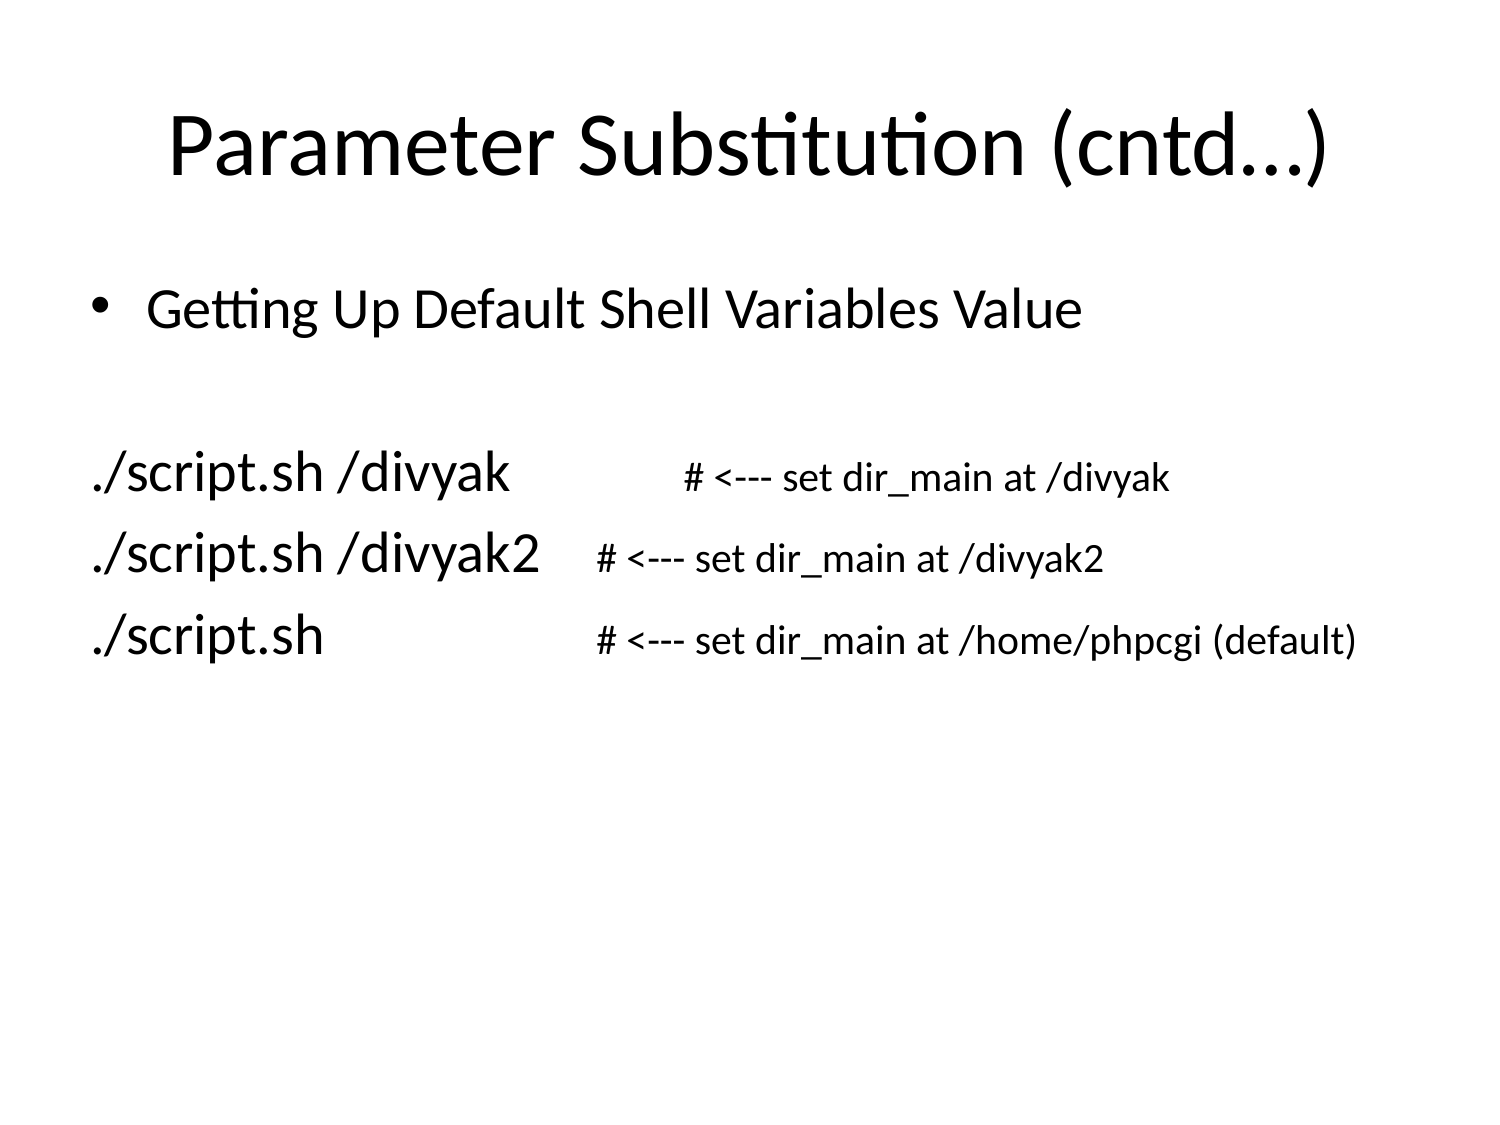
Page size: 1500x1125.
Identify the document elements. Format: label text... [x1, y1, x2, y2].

list Getting Up Default Shell Variables Value ./script.sh /divyak # <--- set dir_main at /divyak ./script.sh /divyak2 # <--- set dir_main at /divyak2 ./script.sh # <--- set dir_main at /home/phpcgi (default) [75, 262, 1425, 1005]
title Parameter Substitution (cntd…) [75, 45, 1425, 233]
